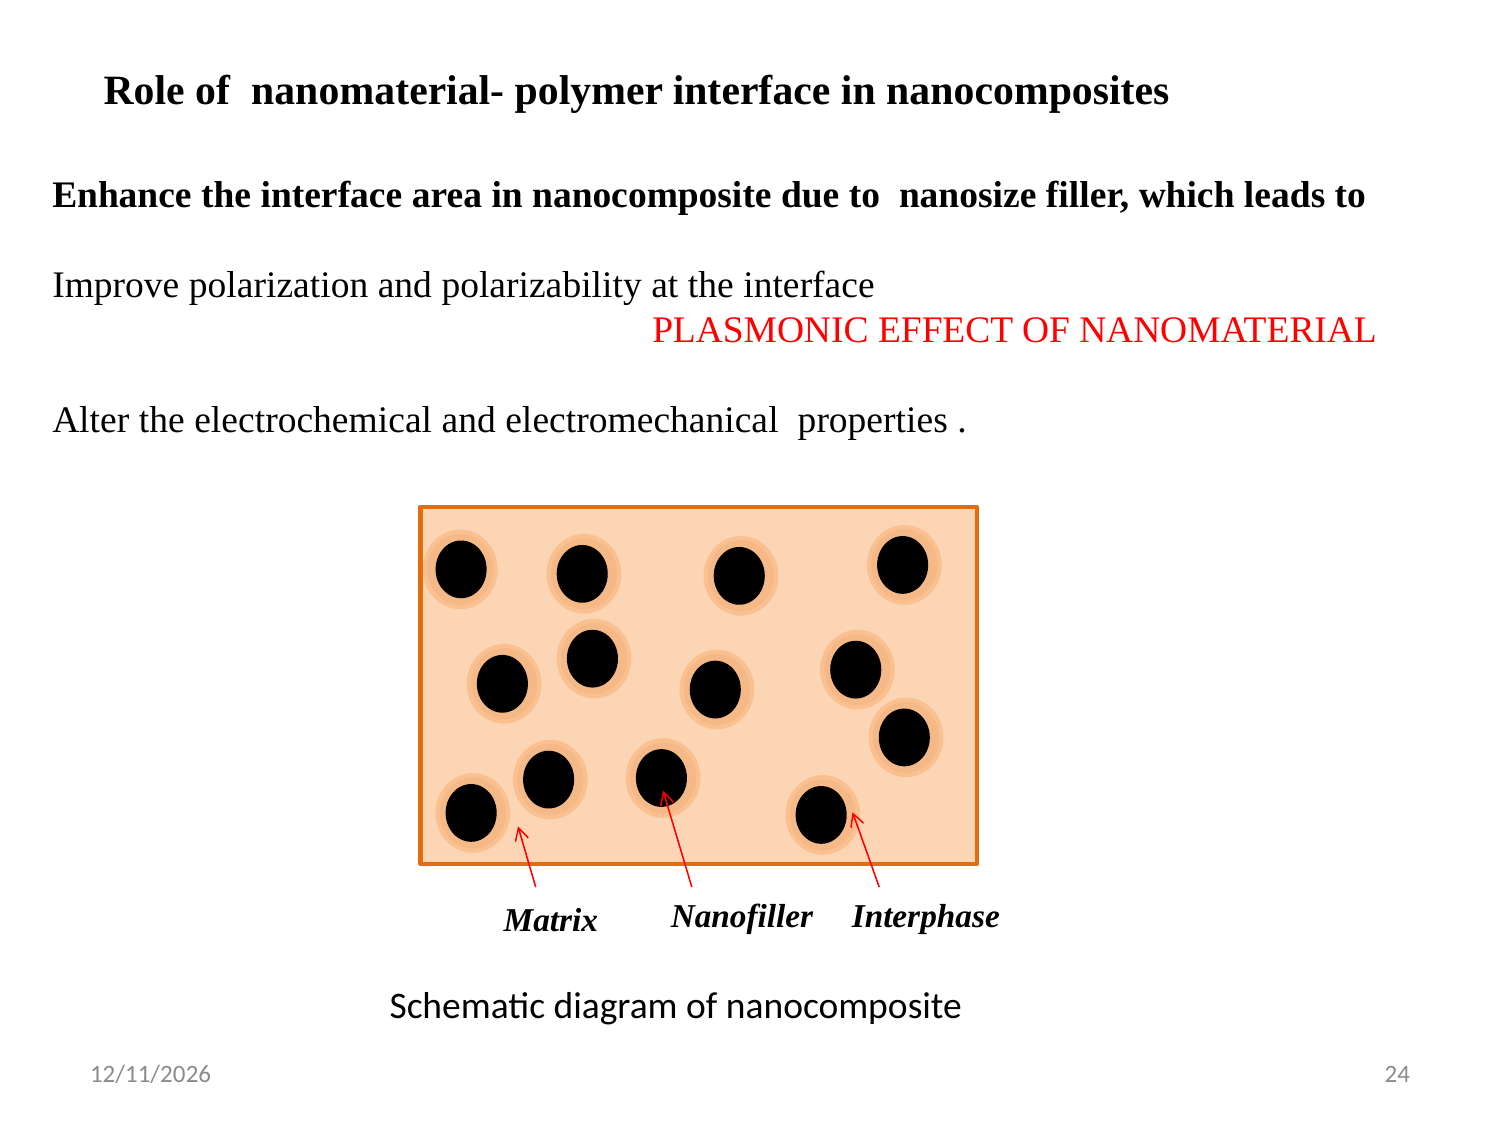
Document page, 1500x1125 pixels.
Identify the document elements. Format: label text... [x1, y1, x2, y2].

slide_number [75, 1042, 425, 1103]
text_box Enhance the interface area in nanocomposite due to nanosize filler, which leads to Improve polarization and polarizability at the interface PLASMONIC EFFECT OF NANOMATERIAL Alter the electrochemical and electromechanical properties . [37, 162, 1438, 493]
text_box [371, 506, 1017, 1035]
text_box Role of nanomaterial- polymer interface in nanocomposites [88, 55, 1487, 121]
slide_number 24 [1074, 1042, 1425, 1103]
